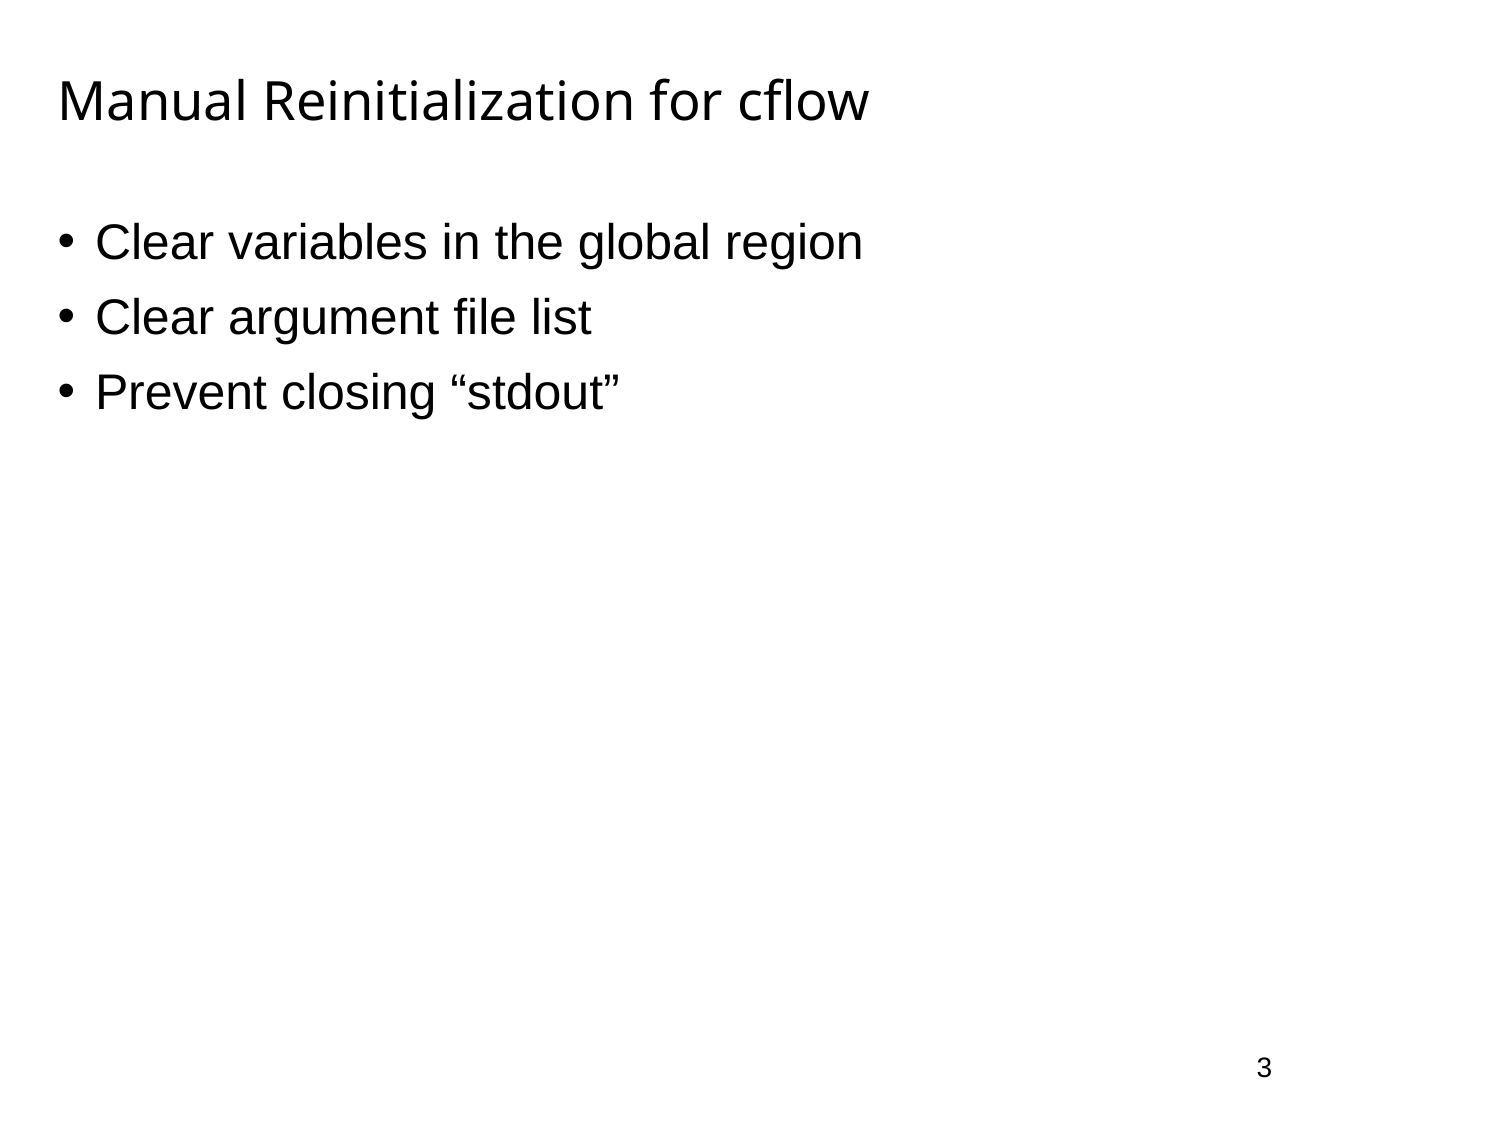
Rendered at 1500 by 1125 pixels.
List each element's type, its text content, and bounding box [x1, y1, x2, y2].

title Manual Reinitialization for cflow [42, 25, 1459, 181]
list Clear variables in the global region Clear argument file list Prevent closing “stdout” [42, 208, 1459, 1015]
